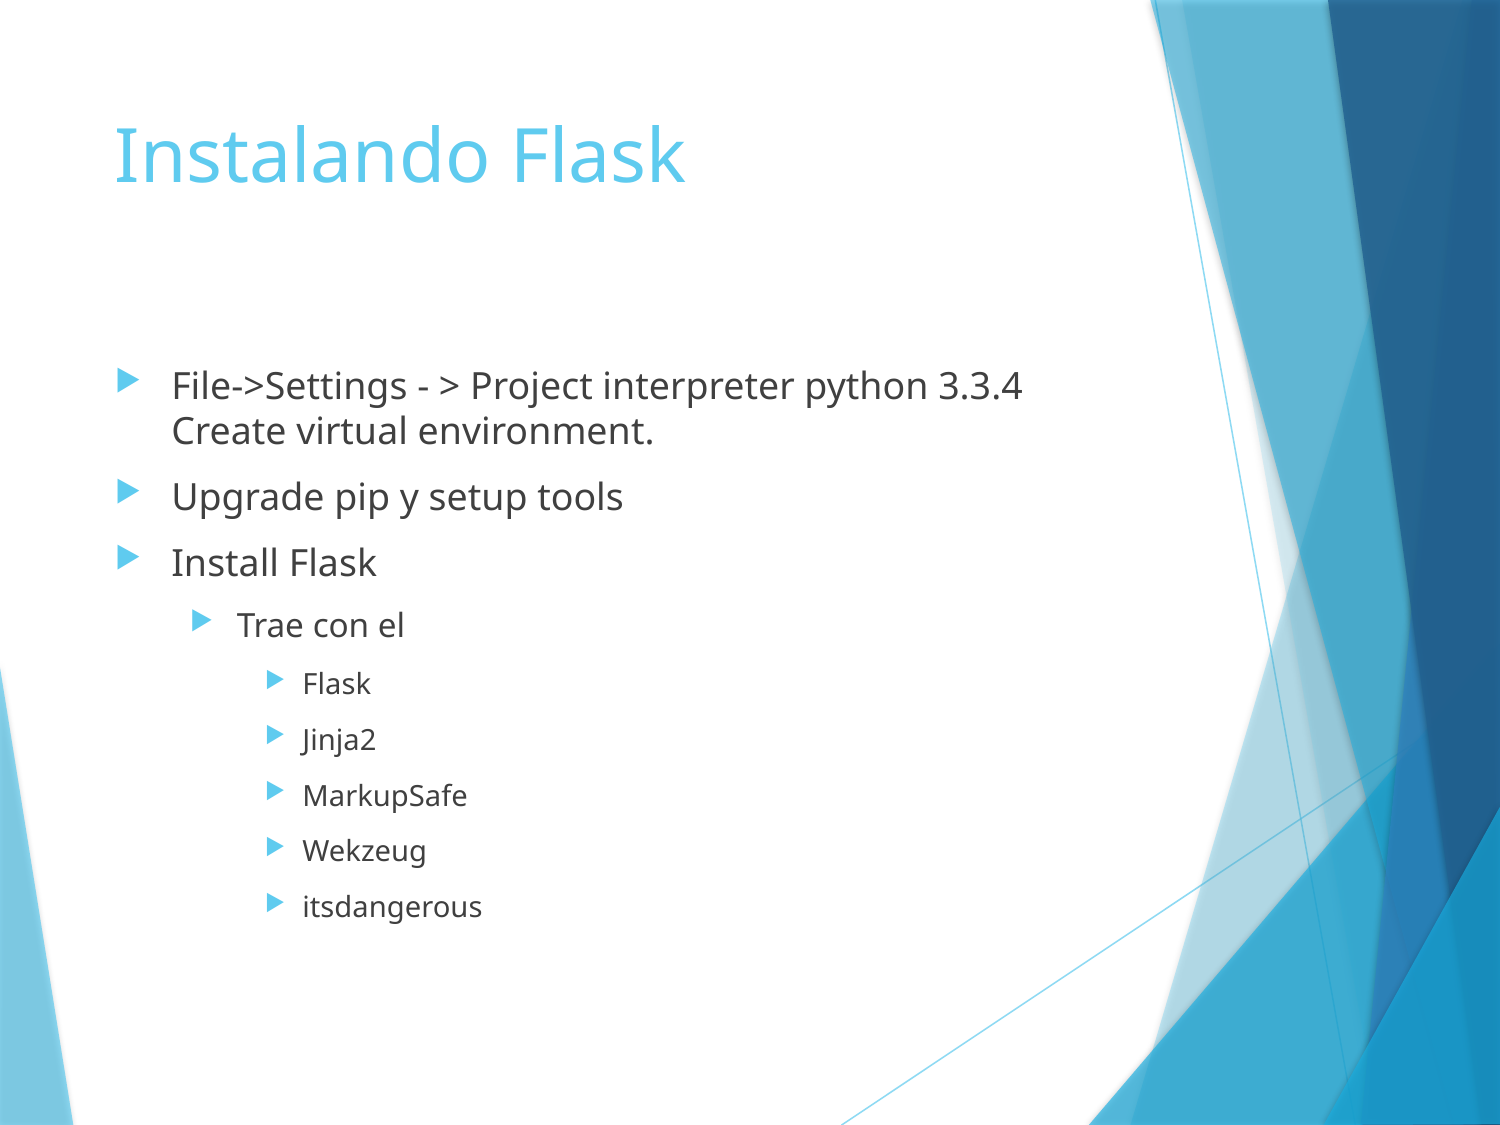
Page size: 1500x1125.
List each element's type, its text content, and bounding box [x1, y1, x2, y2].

list File->Settings - > Project interpreter python 3.3.4 Create virtual environment. Upgrade pip y setup tools Install Flask Trae con el Flask Jinja2 MarkupSafe Wekzeug itsdangerous [99, 354, 1142, 992]
title Instalando Flask [99, 99, 1142, 317]
